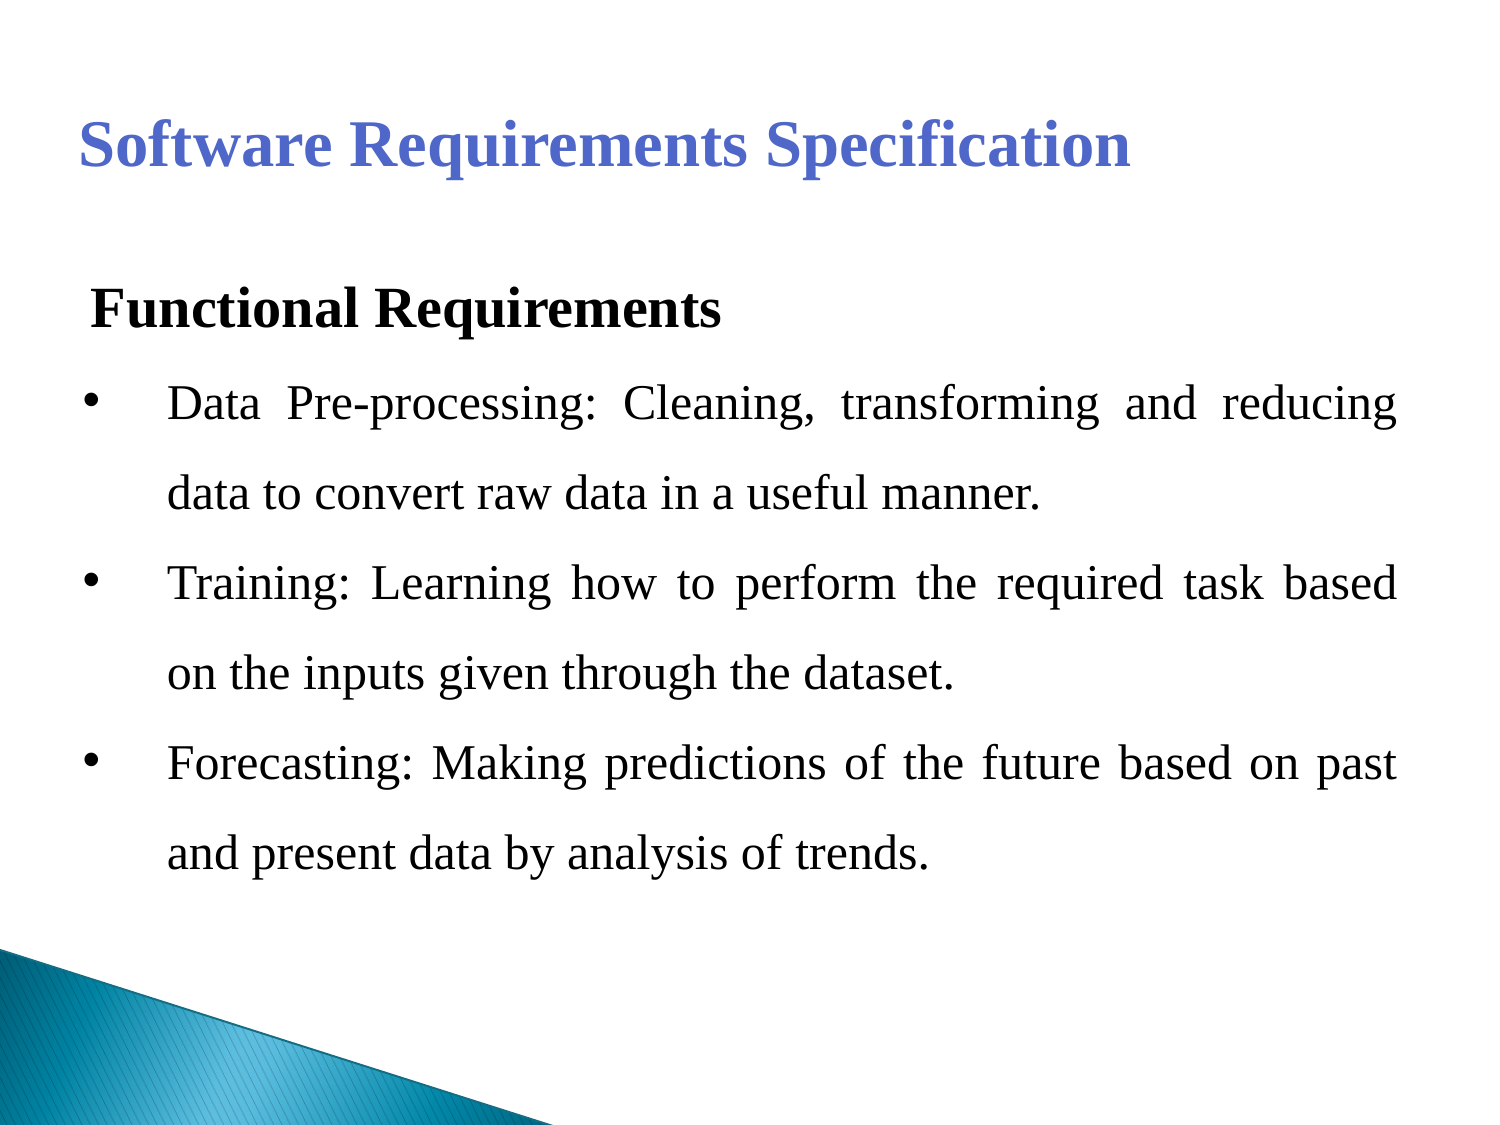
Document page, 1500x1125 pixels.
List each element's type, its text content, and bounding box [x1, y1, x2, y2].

title Software Requirements Specification [63, 69, 1414, 211]
list Functional Requirements Data Pre-processing: Cleaning, transforming and reducing data to convert raw data in a useful manner. Training: Learning how to perform the required task based on the inputs given through the dataset. Forecasting: Making predictions of the future based on past and present data by analysis of trends. [63, 226, 1414, 1125]
